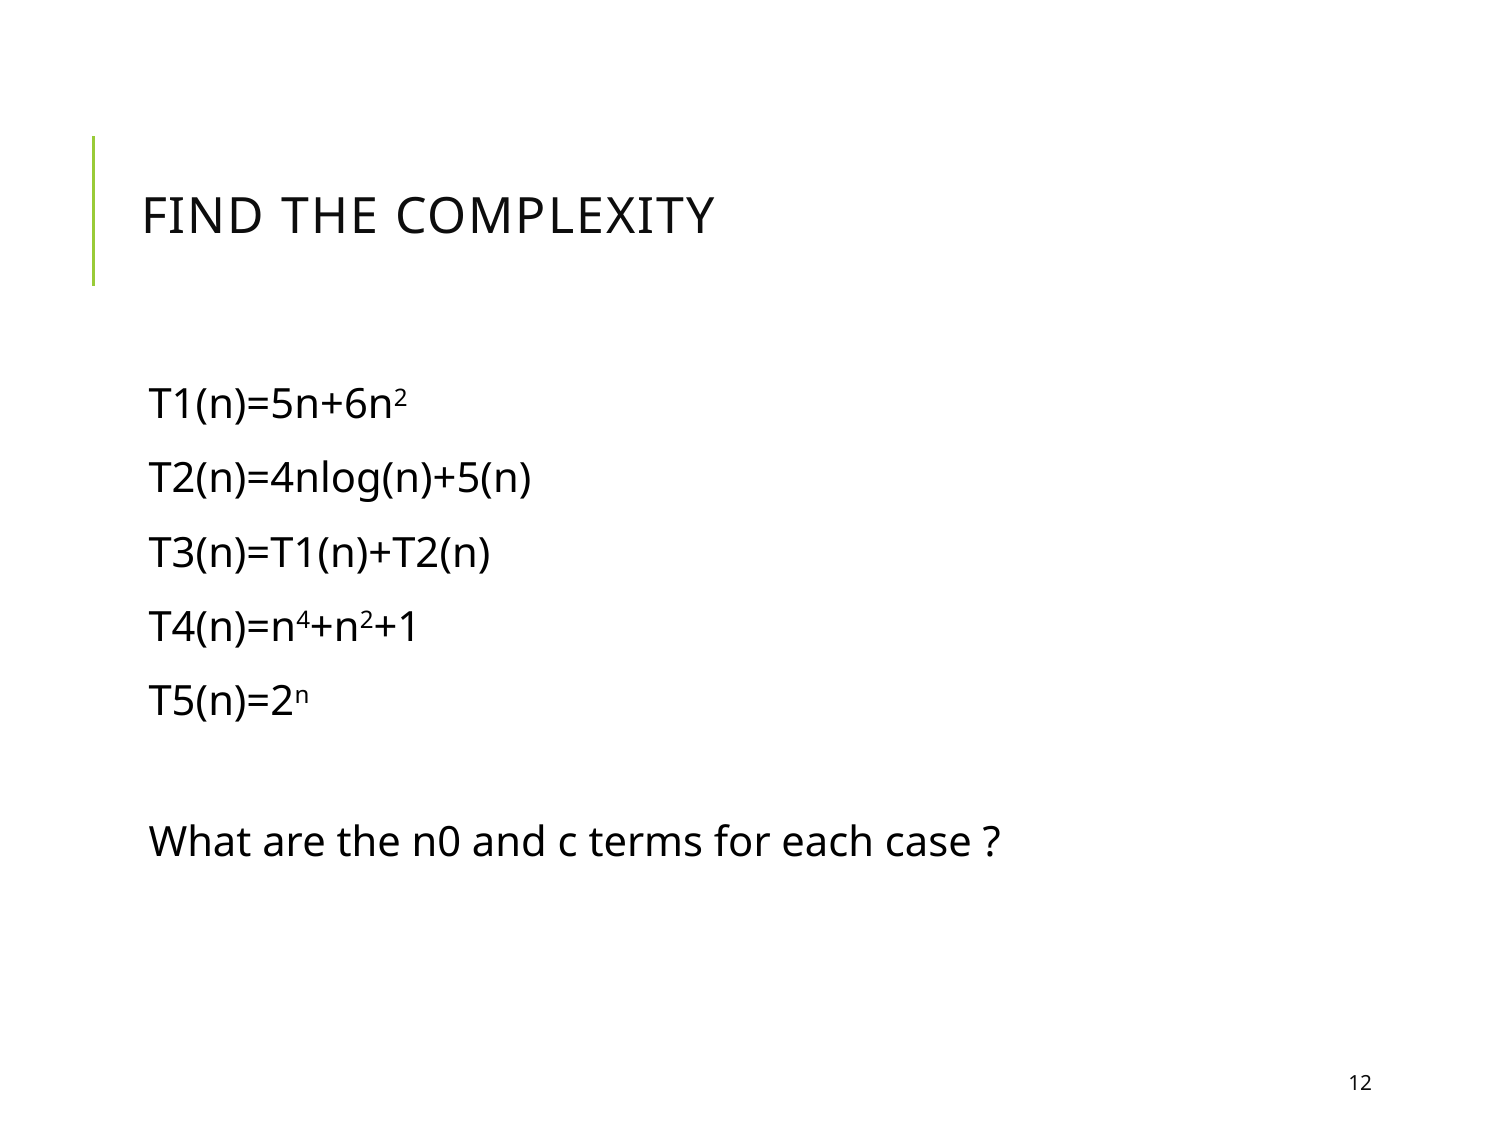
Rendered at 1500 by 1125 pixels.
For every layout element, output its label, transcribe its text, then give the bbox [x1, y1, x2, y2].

list T1(n)=5n+6n2 T2(n)=4nlog(n)+5(n) T3(n)=T1(n)+T2(n) T4(n)=n4+n2+1 T5(n)=2n What are the n0 and c terms for each case ? [126, 375, 1322, 1035]
title Find the Complexity [126, 96, 1322, 342]
slide_number 12 [1333, 1061, 1454, 1107]
